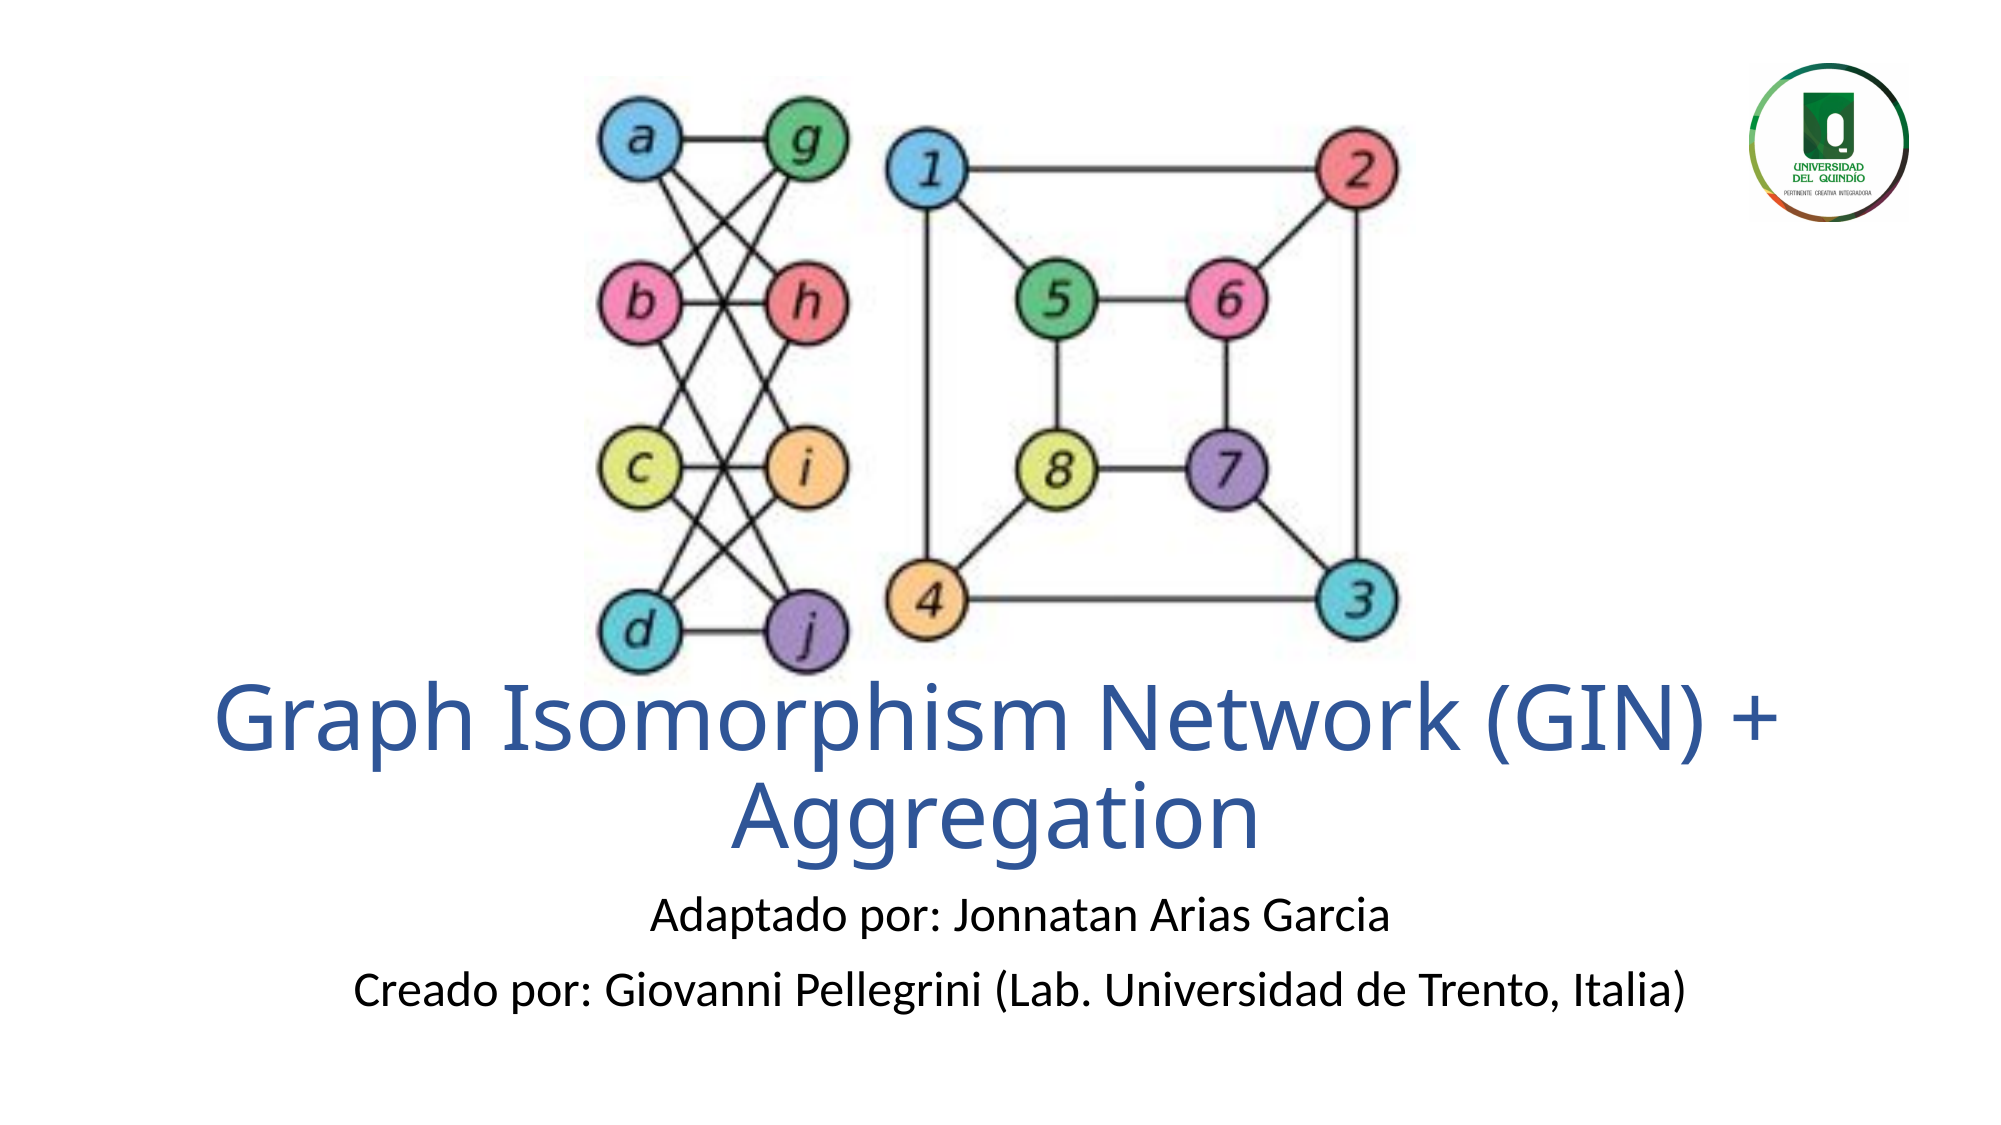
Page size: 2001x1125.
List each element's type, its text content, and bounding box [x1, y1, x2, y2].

picture [584, 76, 1416, 706]
subtitle Adaptado por: Jonnatan Arias Garcia Creado por: Giovanni Pellegrini (Lab. Universidad de Trento, Italia) [270, 881, 1771, 1094]
title Graph Isomorphism Network (GIN) + Aggregation [86, 663, 1909, 877]
picture [1749, 63, 1909, 222]
